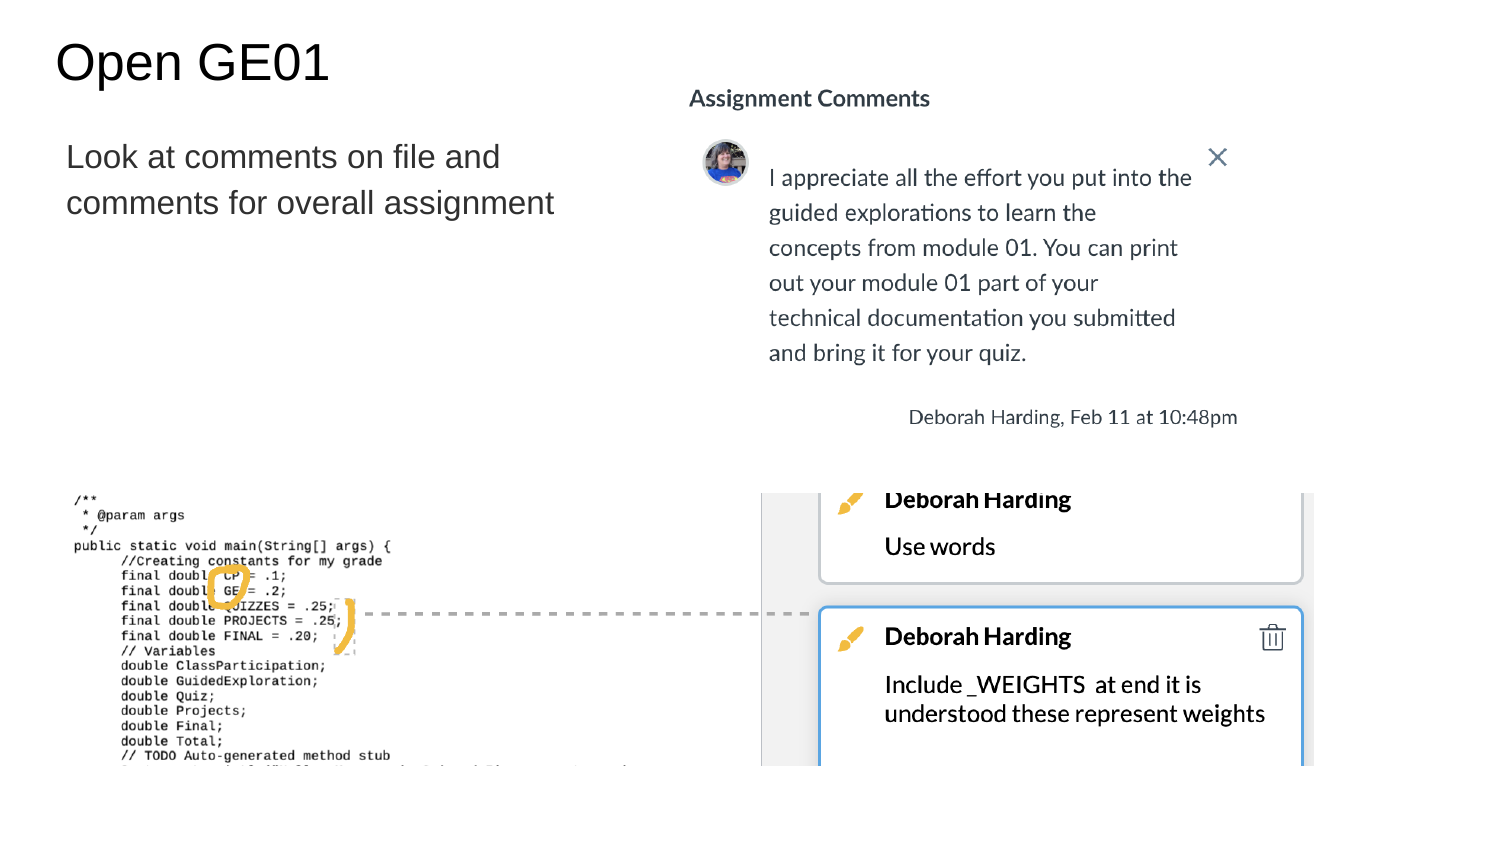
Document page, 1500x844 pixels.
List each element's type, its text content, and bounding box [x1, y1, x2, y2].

picture [68, 492, 1314, 766]
picture [680, 65, 1291, 450]
title Open GE01 [40, 13, 1439, 108]
list Look at comments on file and comments for overall assignment [51, 114, 632, 348]
